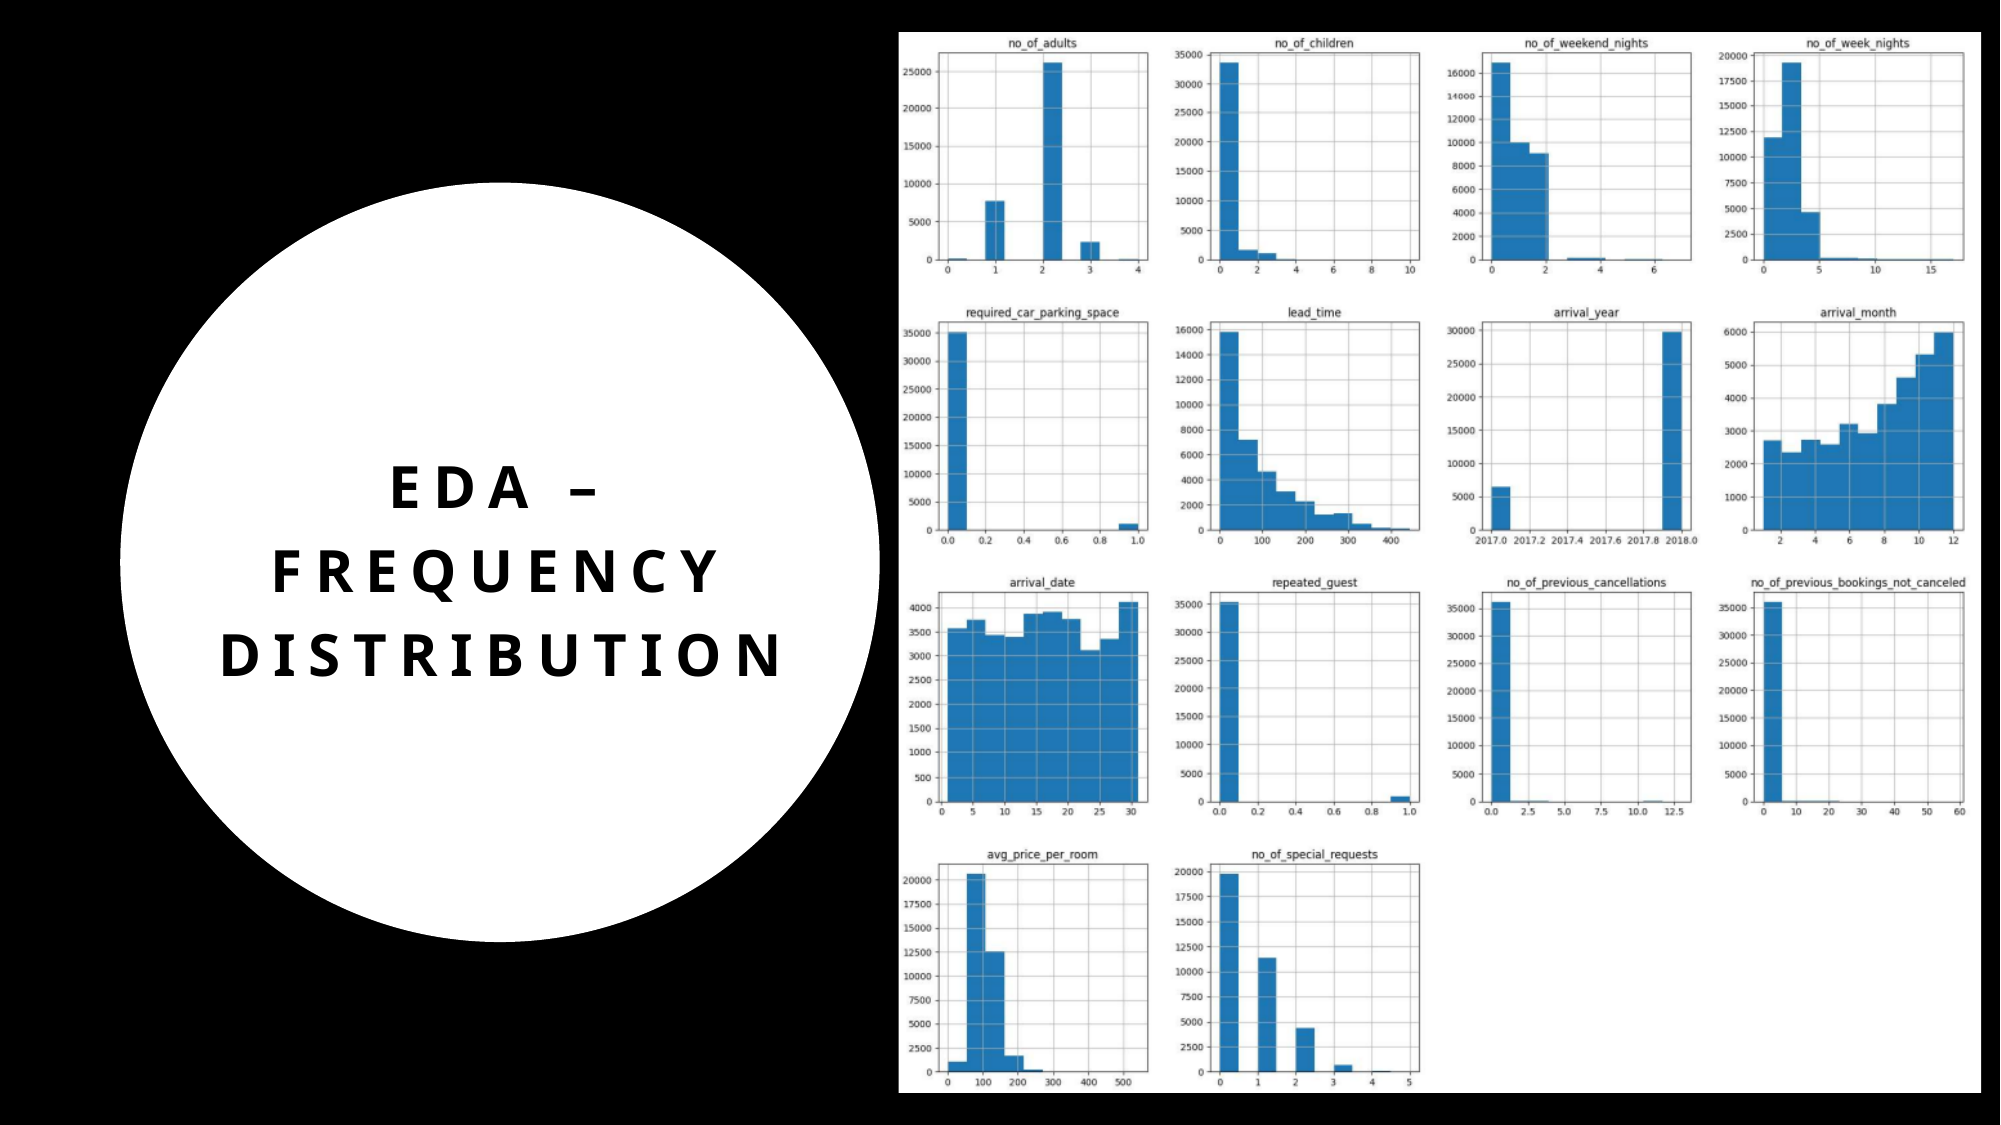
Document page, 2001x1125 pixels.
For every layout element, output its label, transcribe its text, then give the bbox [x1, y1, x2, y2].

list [898, 32, 1982, 1093]
text_box [0, 0, 2000, 1125]
text_box [119, 181, 881, 944]
title Eda – Frequency distribution [174, 374, 826, 750]
